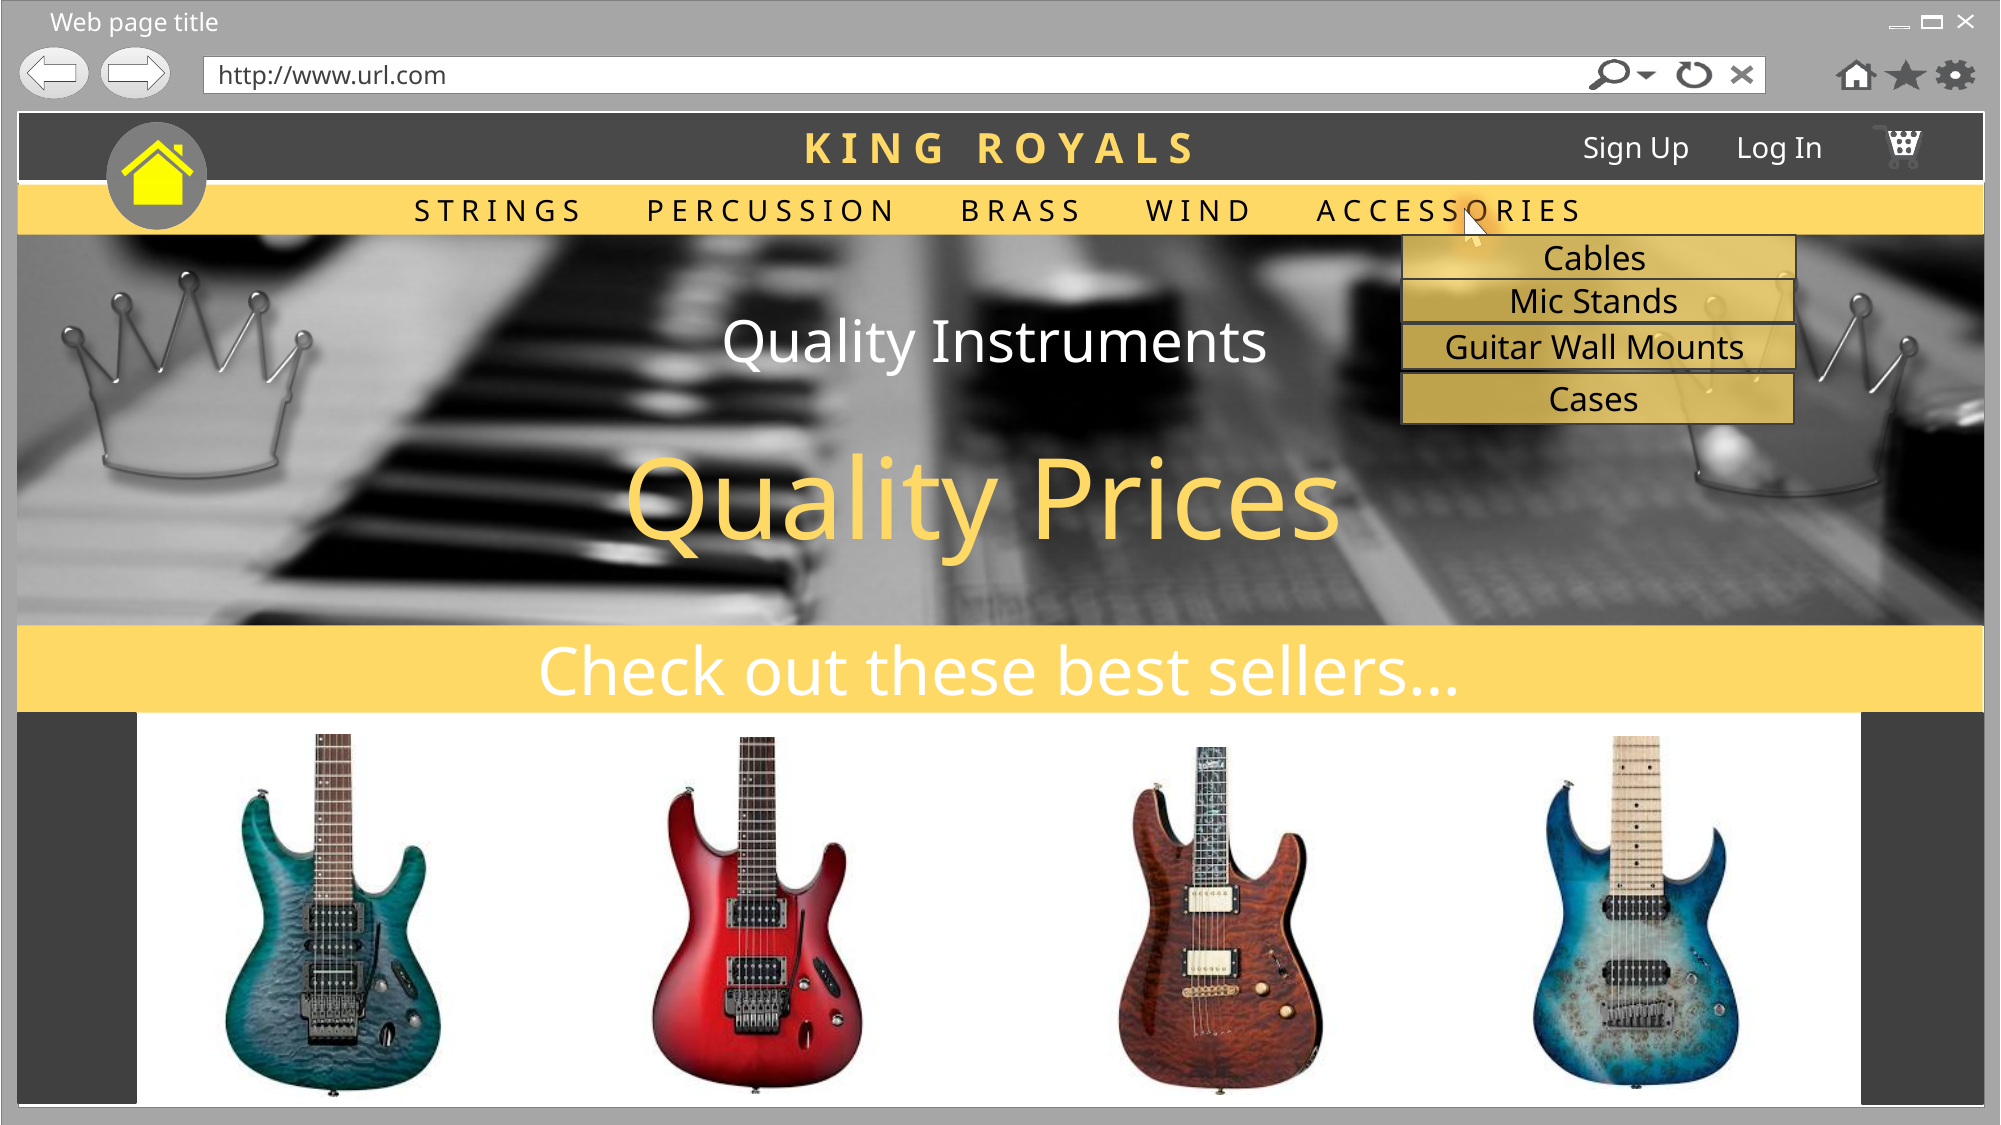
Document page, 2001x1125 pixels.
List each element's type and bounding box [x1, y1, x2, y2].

picture [152, 734, 515, 1097]
text_box [1, 0, 2000, 1125]
picture [1872, 125, 1923, 169]
picture [1460, 736, 1813, 1089]
picture [17, 117, 1984, 626]
picture [1047, 747, 1395, 1095]
picture [579, 737, 936, 1094]
